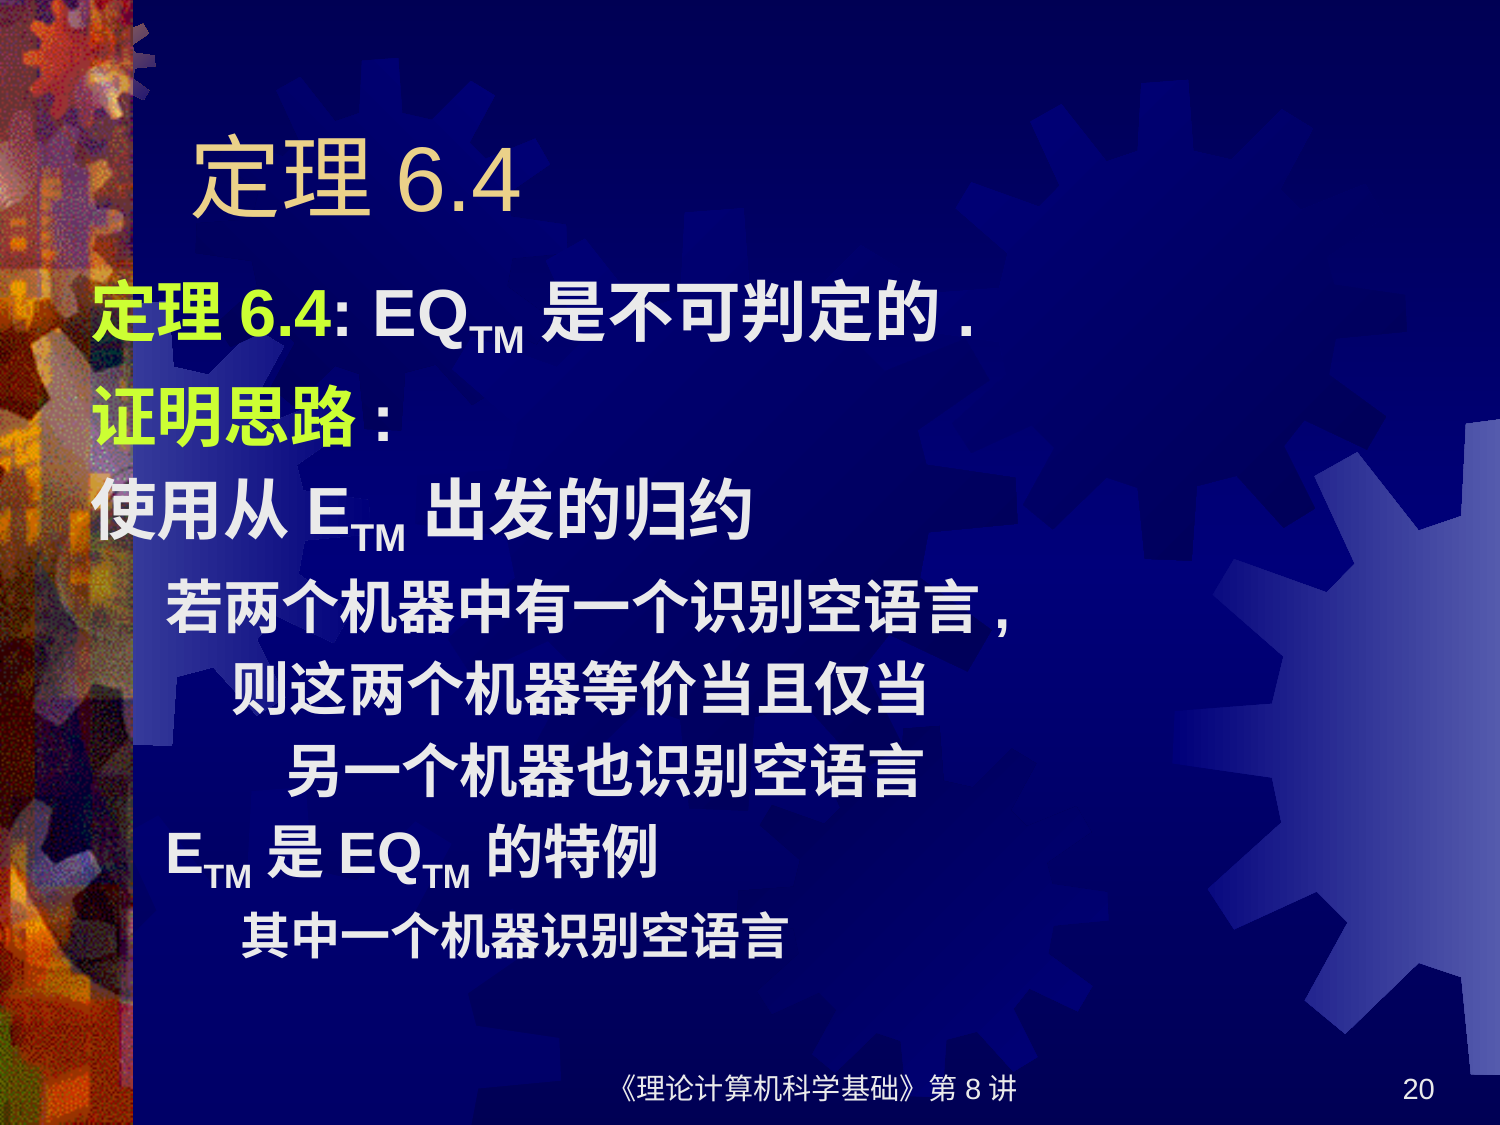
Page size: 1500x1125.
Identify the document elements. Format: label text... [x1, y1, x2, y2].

picture [0, 0, 133, 1125]
footer 《理论计算机科学基础》第8讲 [575, 1037, 1050, 1113]
slide_number 20 [1137, 1037, 1450, 1113]
title 定理6.4 [174, 50, 1450, 238]
list 定理6.4: EQTM是不可判定的. 证明思路: 使用从ETM出发的归约 若两个机器中有一个识别空语言, 则这两个机器等价当且仅当 另一个机器也识别空语言 ETM是EQTM的特例 其中一个机器识别空语言 [75, 262, 1425, 950]
